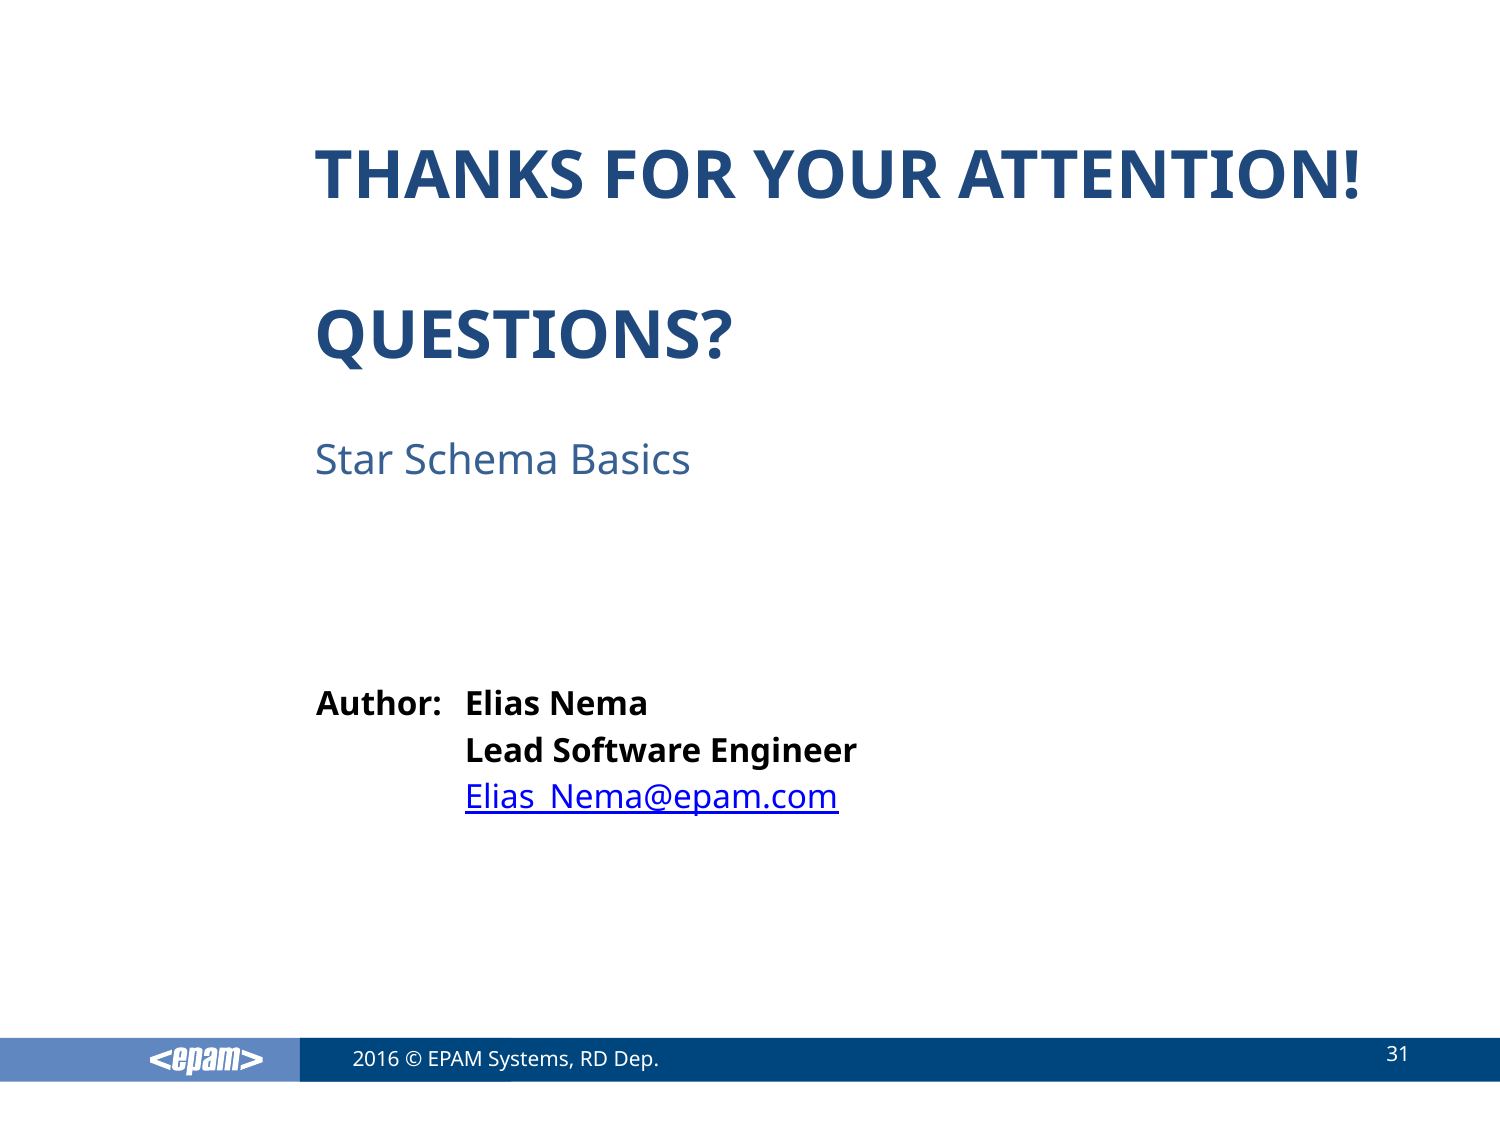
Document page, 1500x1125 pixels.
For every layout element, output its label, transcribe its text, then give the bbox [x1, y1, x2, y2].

subtitle Star Schema Basics [300, 425, 1425, 613]
slide_number 31 [1262, 1025, 1425, 1085]
footer 2016 © EPAM Systems, RD Dep. [337, 1028, 738, 1088]
list Elias Nema Lead Software Engineer Elias_Nema@epam.com [450, 675, 1425, 850]
